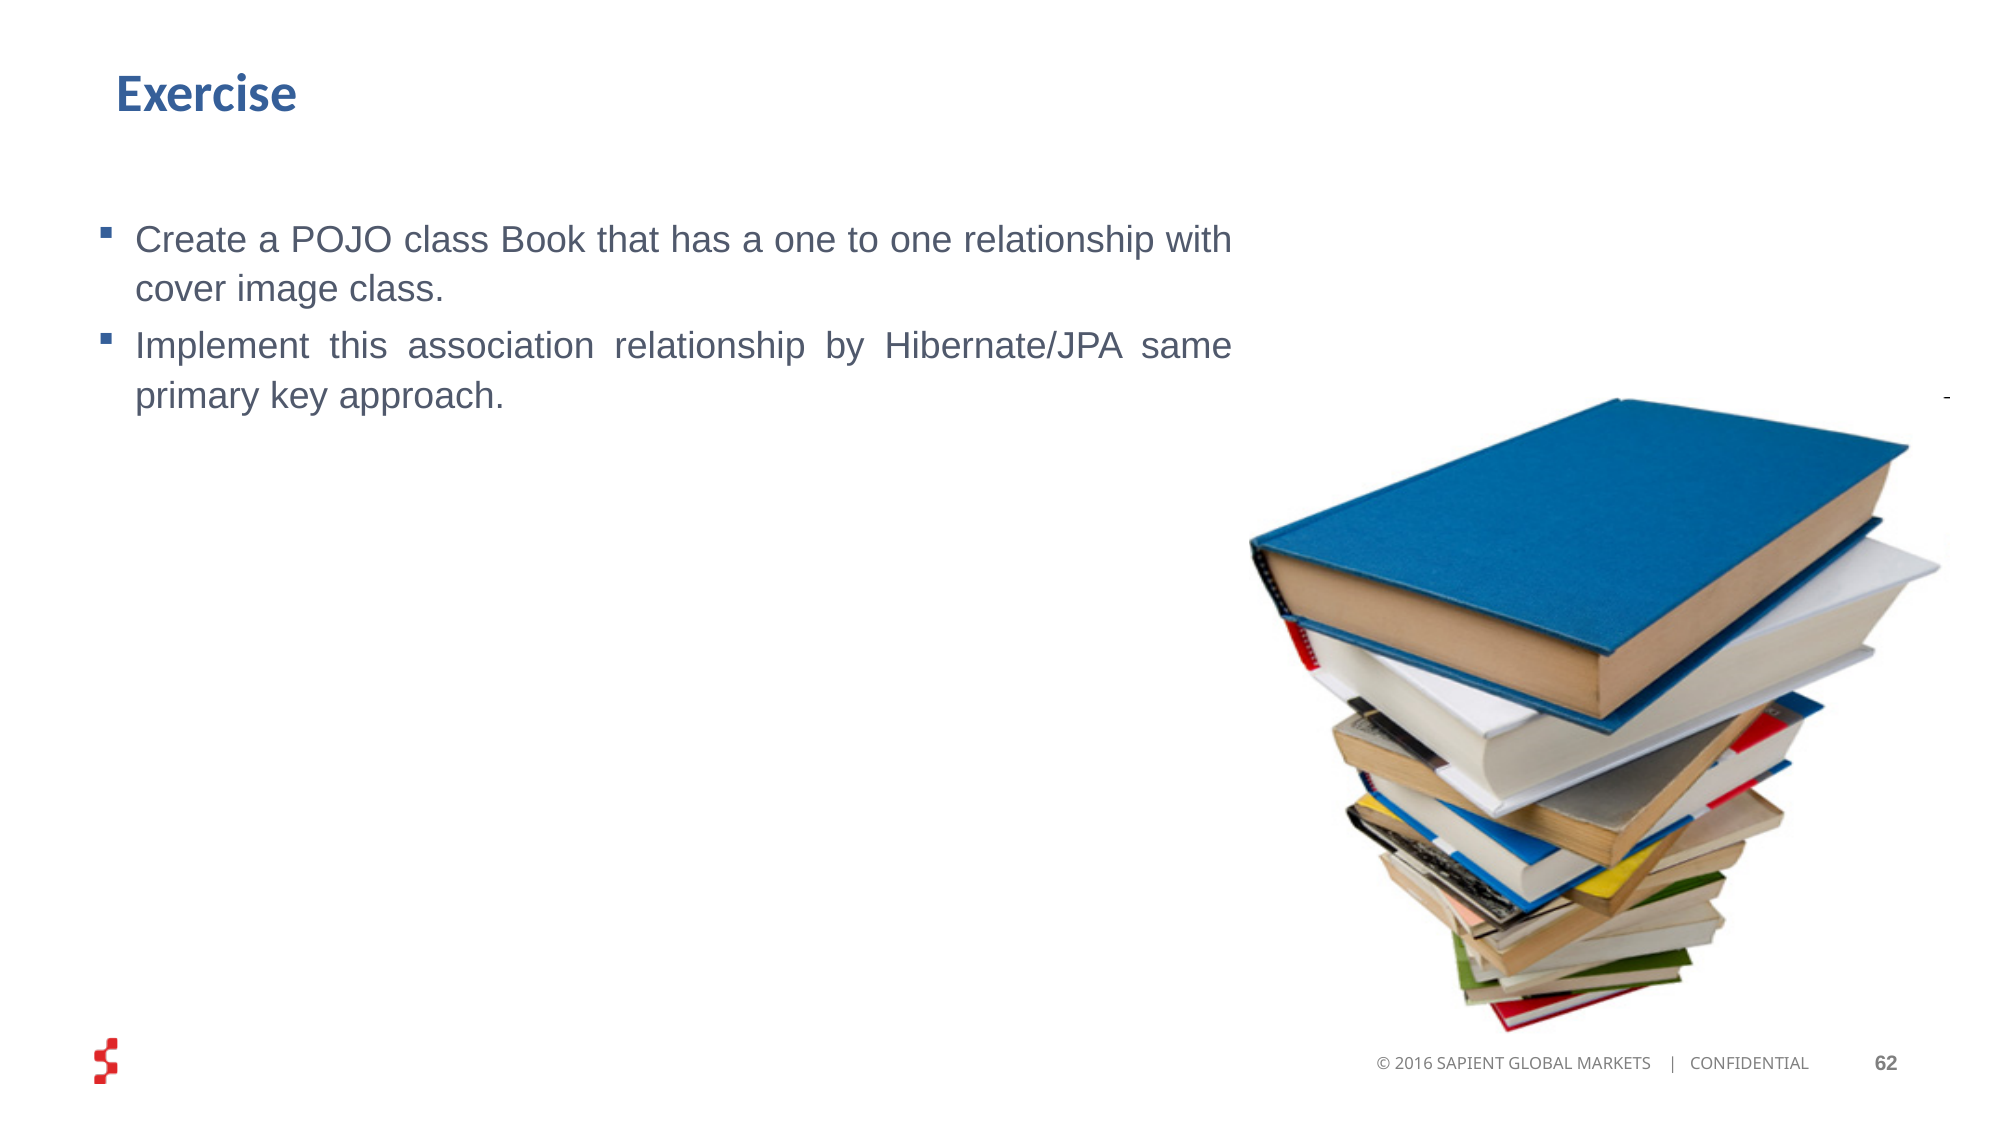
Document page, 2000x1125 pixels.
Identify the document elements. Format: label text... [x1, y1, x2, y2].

picture [1249, 397, 1950, 1038]
list Create a POJO class Book that has a one to one relationship with cover image class. Implement this association relationship by Hibernate/JPA same primary key approach. [97, 210, 1233, 973]
title Exercise [116, 50, 1967, 163]
